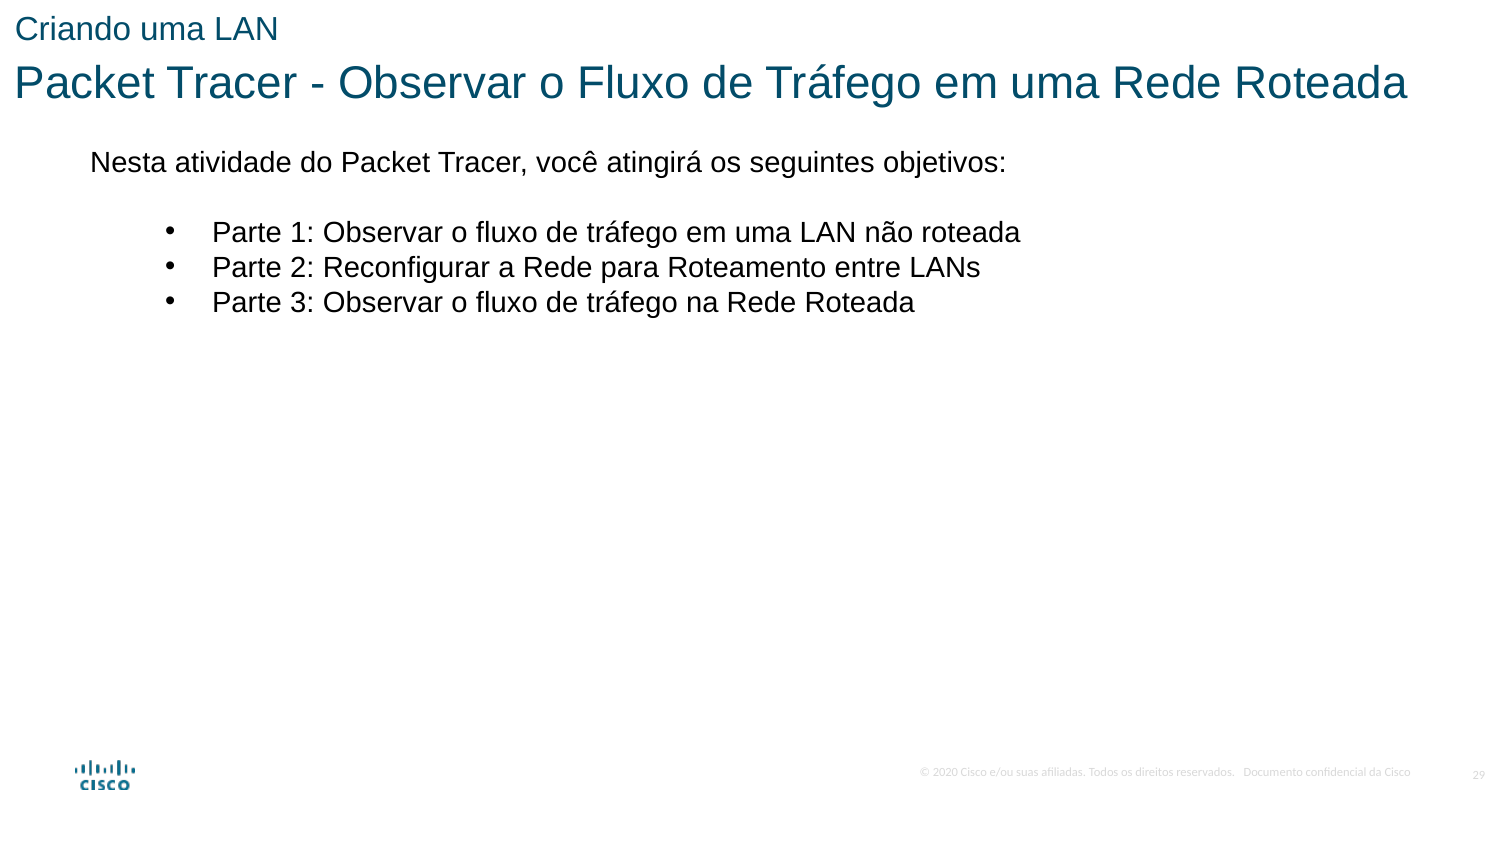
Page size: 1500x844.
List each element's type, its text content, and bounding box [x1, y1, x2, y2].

list Packet Tracer - Observar o Fluxo de Tráfego em uma Rede Roteada [0, 45, 1500, 119]
list Criando uma LAN [0, 0, 1500, 45]
slide_number 29 [1425, 759, 1500, 797]
text_box Nesta atividade do Packet Tracer, você atingirá os seguintes objetivos: Parte 1: Observar o fluxo de tráfego em uma LAN não roteada Parte 2: Reconfigurar a Rede para Roteamento entre LANs Parte 3: Observar o fluxo de tráfego na Rede Roteada [75, 135, 1426, 375]
picture [75, 759, 135, 790]
